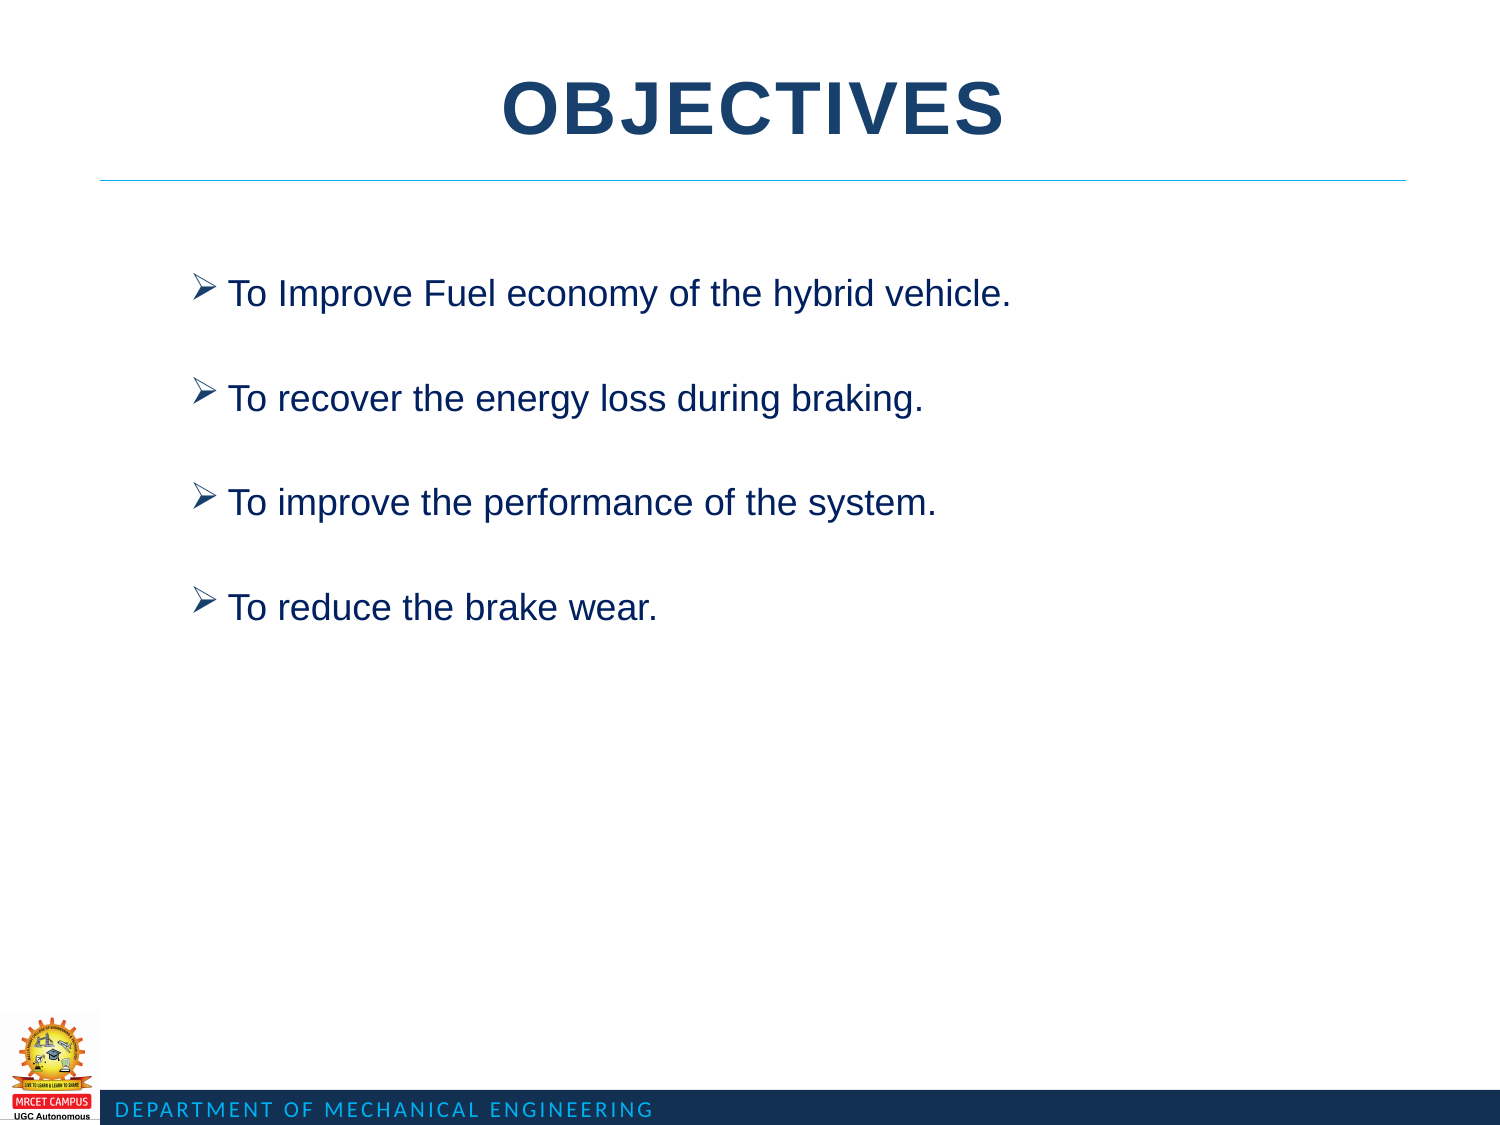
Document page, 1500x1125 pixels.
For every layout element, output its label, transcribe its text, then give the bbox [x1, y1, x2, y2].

title objectives [100, 62, 1407, 181]
list To Improve Fuel economy of the hybrid vehicle. To recover the energy loss during braking. To improve the performance of the system. To reduce the brake wear. [100, 216, 1318, 703]
picture [0, 1011, 101, 1125]
